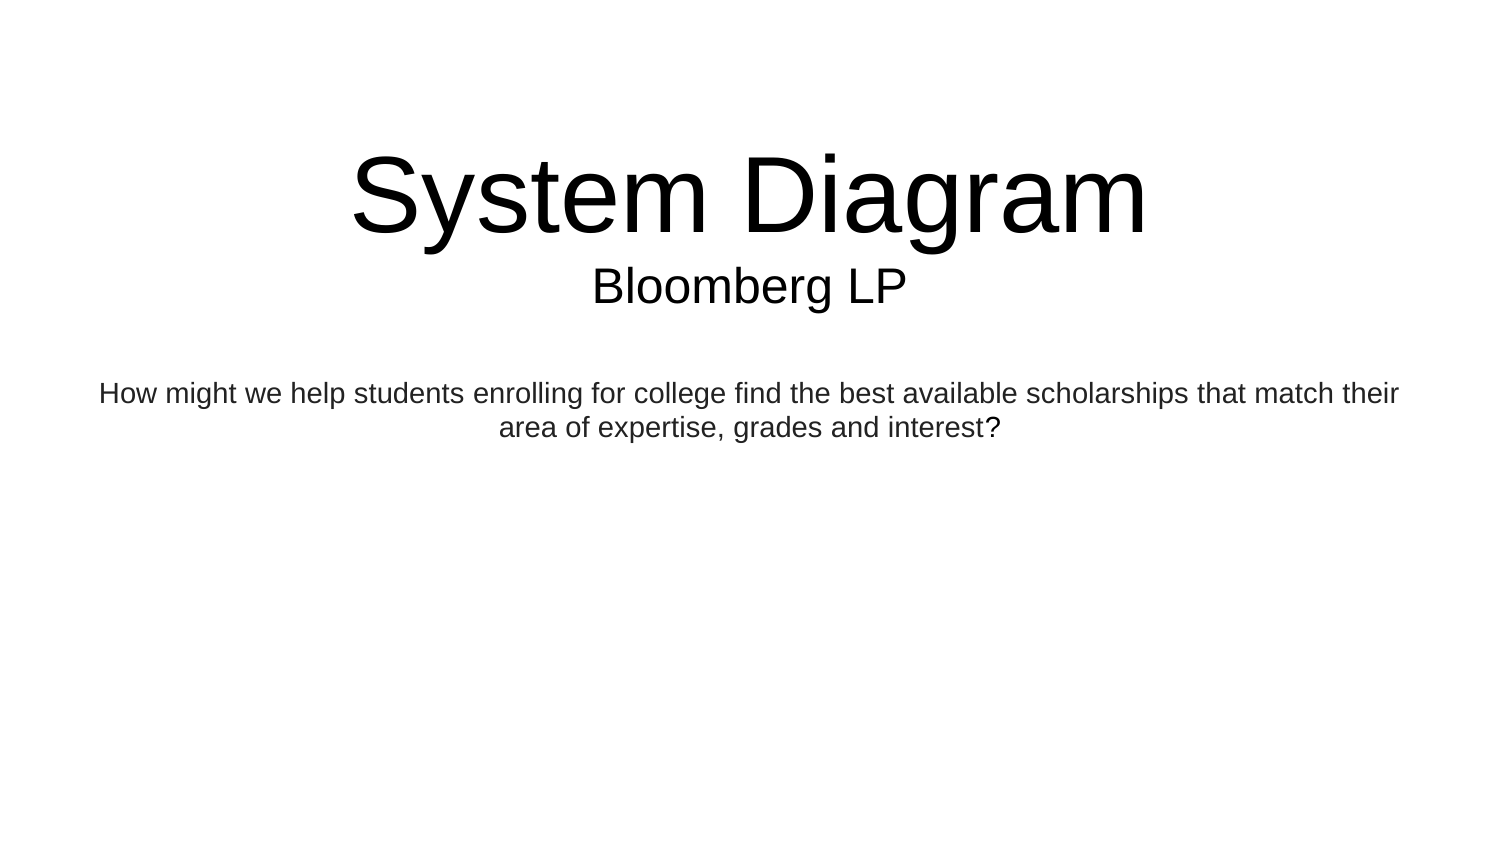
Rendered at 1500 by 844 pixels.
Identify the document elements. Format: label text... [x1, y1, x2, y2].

title System Diagram Bloomberg LP How might we help students enrolling for college find the best available scholarships that match their area of expertise, grades and interest? [51, 122, 1449, 459]
